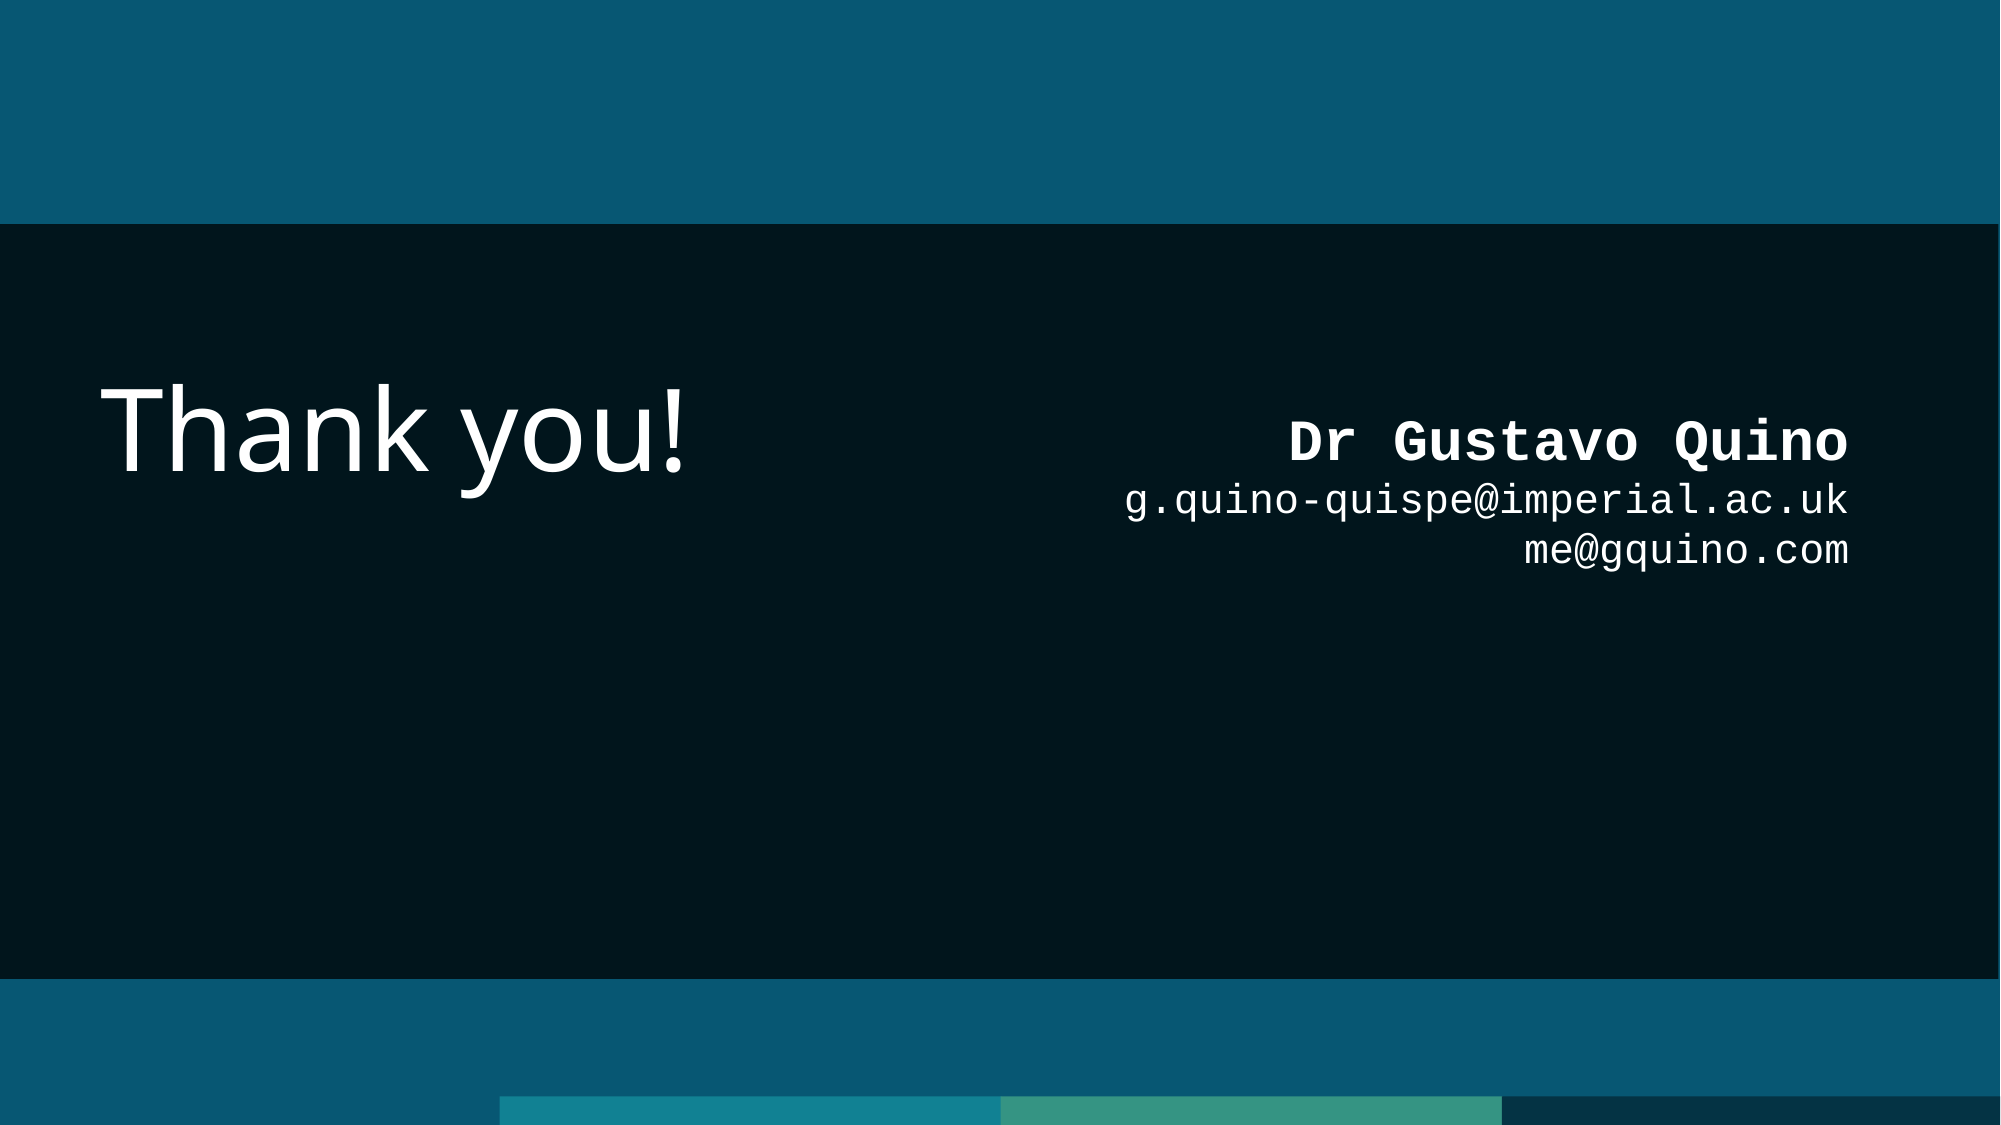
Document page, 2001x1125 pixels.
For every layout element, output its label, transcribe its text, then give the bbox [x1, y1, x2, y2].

text_box [0, 223, 1999, 980]
text_box Thank you! [100, 372, 1722, 534]
text_box Dr Gustavo Quino g.quino-quispe@imperial.ac.uk me@gquino.com [927, 394, 1864, 580]
